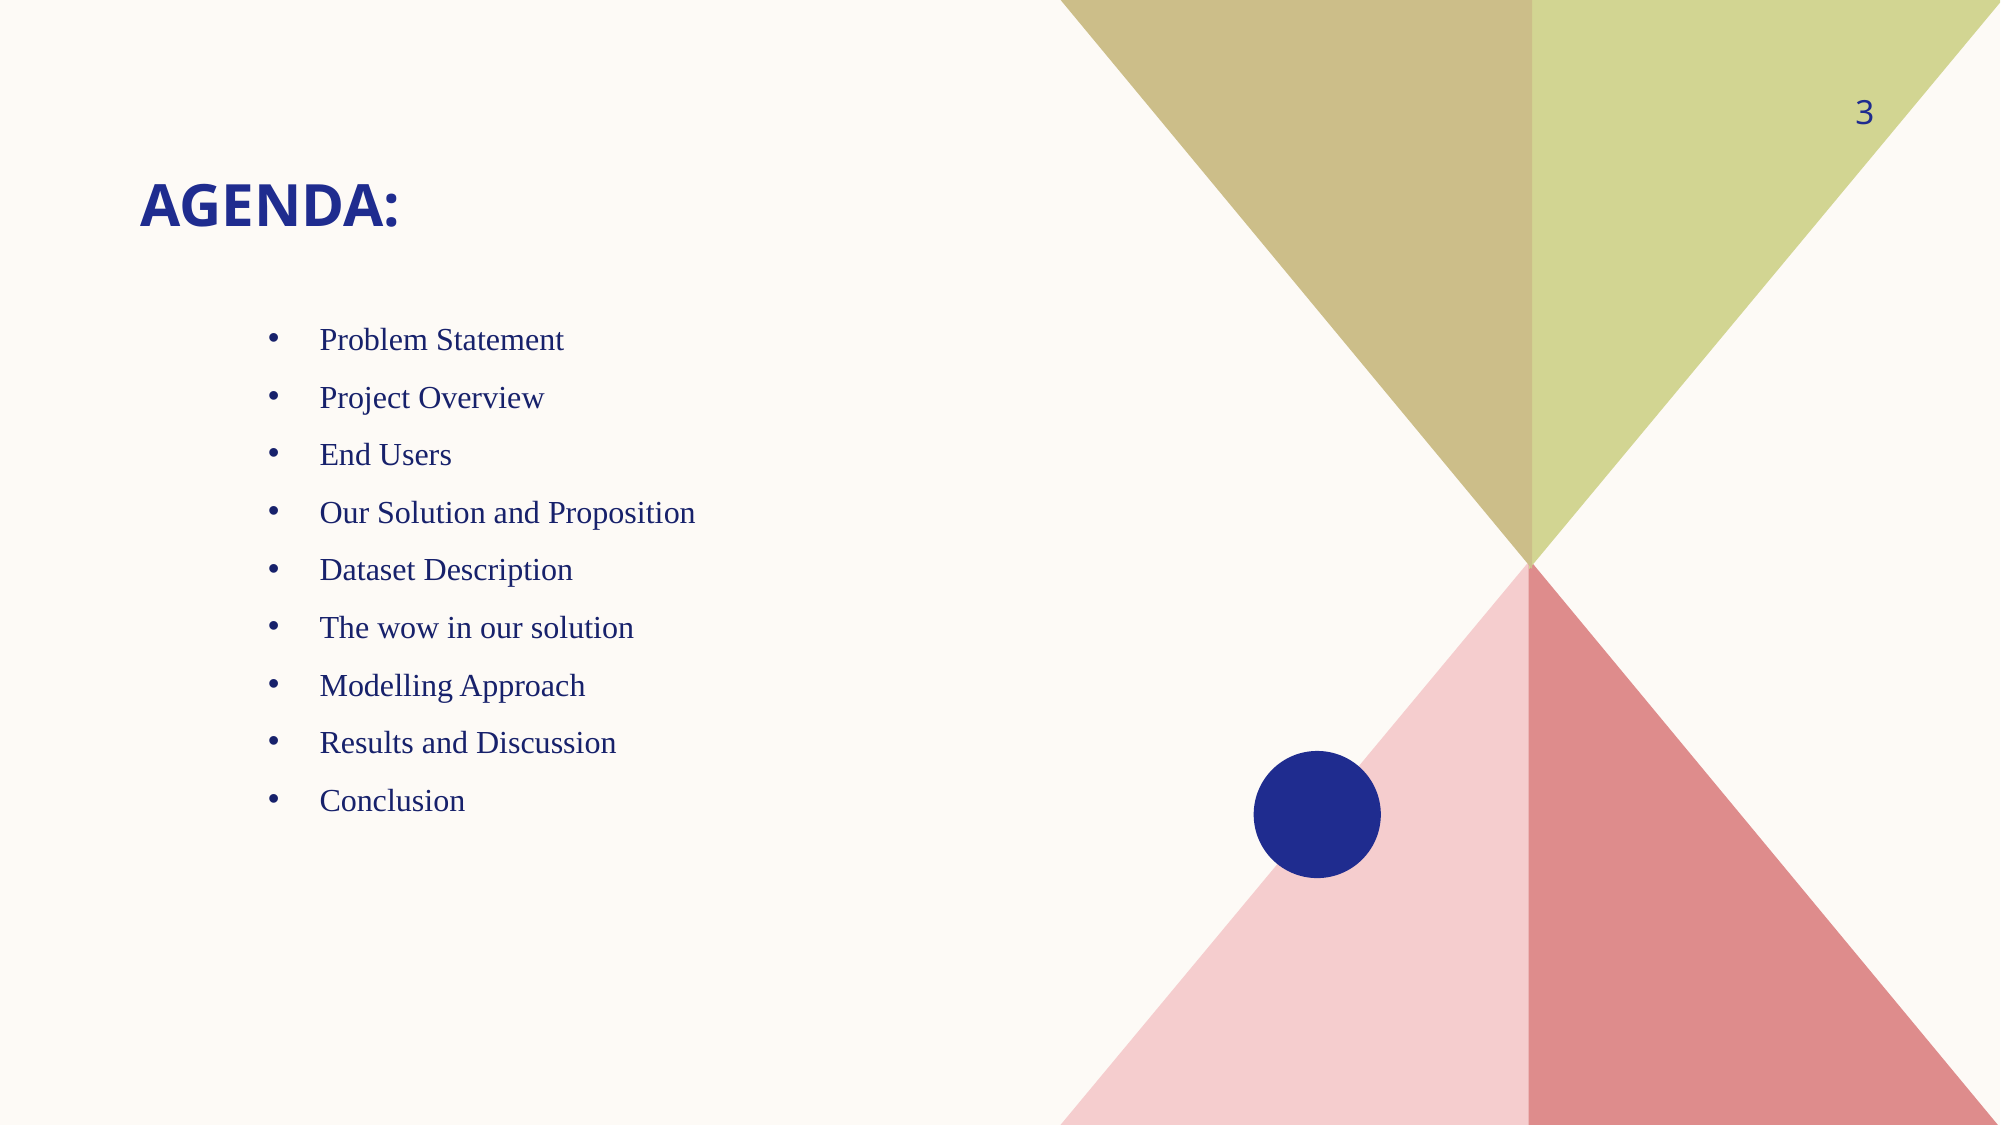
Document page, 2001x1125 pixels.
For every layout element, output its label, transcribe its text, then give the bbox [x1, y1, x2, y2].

slide_number 3 [1699, 75, 1875, 153]
list Problem Statement Project Overview End Users Our Solution and Proposition Dataset Description The wow in our solution Modelling Approach Results and Discussion Conclusion [253, 299, 1334, 826]
title Agenda: [125, 170, 457, 239]
